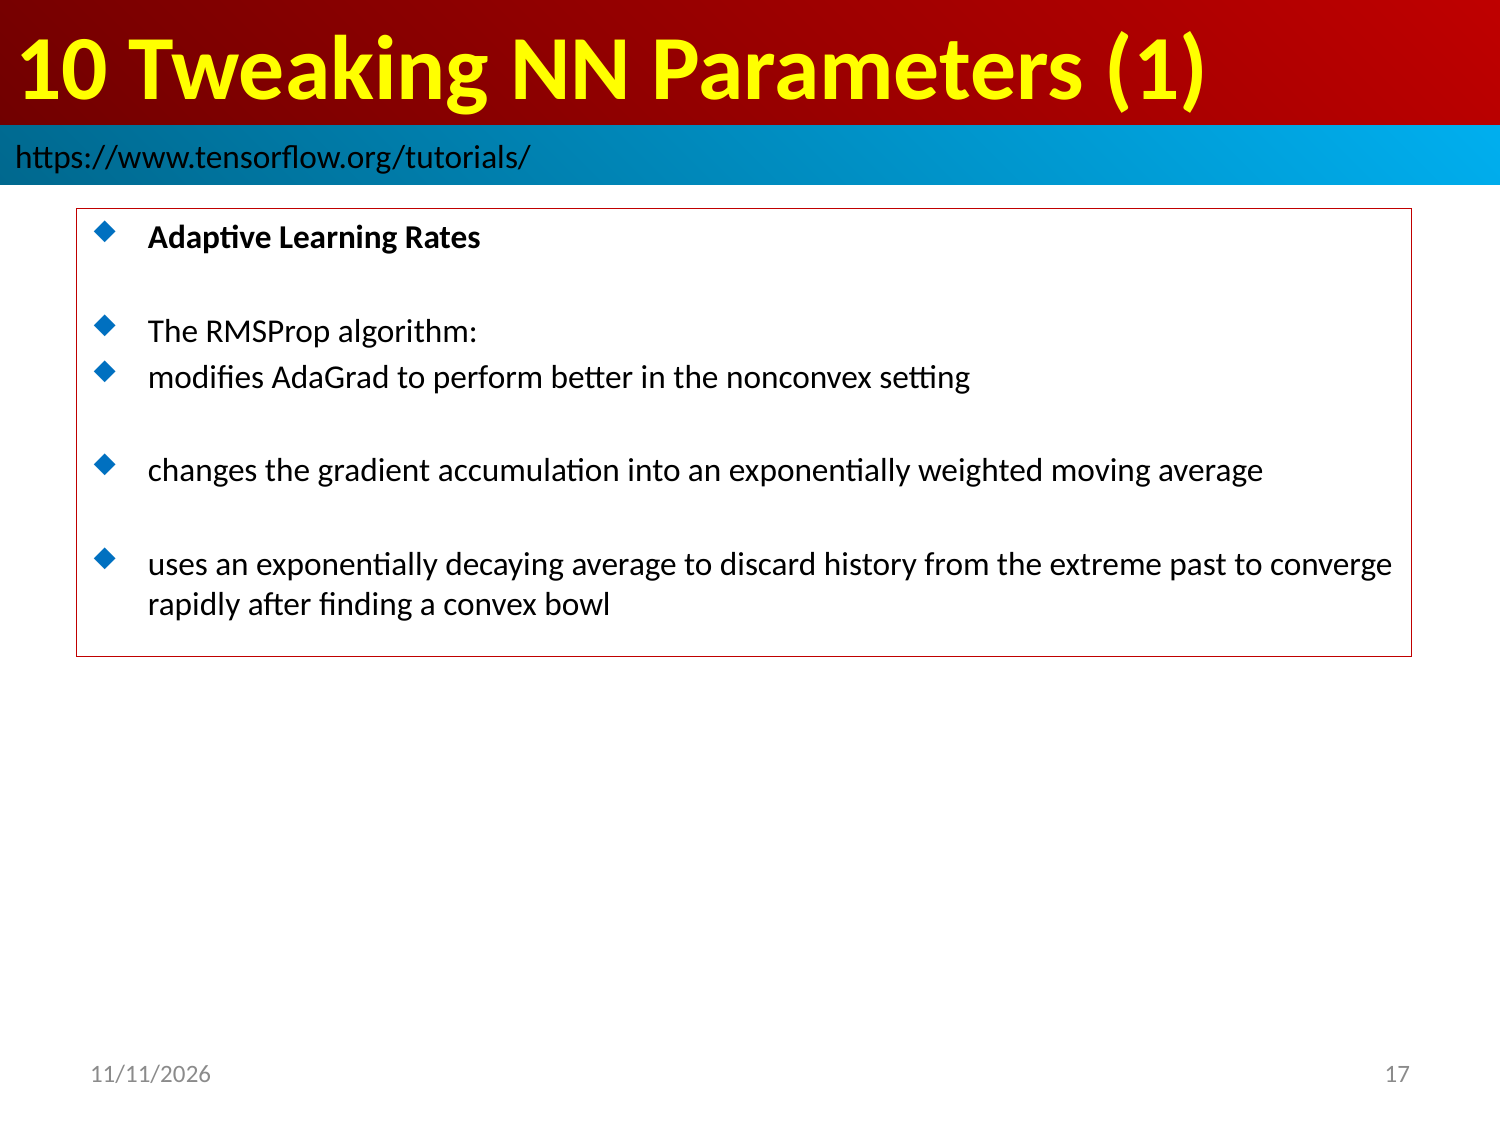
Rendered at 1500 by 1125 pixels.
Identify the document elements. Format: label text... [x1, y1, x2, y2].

title 10 Tweaking NN Parameters (1) [0, 0, 1500, 125]
subtitle Adaptive Learning Rates The RMSProp algorithm: modiﬁes AdaGrad to perform better in the nonconvex setting changes the gradient accumulation into an exponentially weighted moving average uses an exponentially decaying average to discard history from the extreme past to converge rapidly after ﬁnding a convex bowl [76, 208, 1412, 657]
slide_number 17 [1074, 1042, 1425, 1103]
text_box https://www.tensorflow.org/tutorials/ [0, 125, 1500, 185]
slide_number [75, 1042, 425, 1103]
